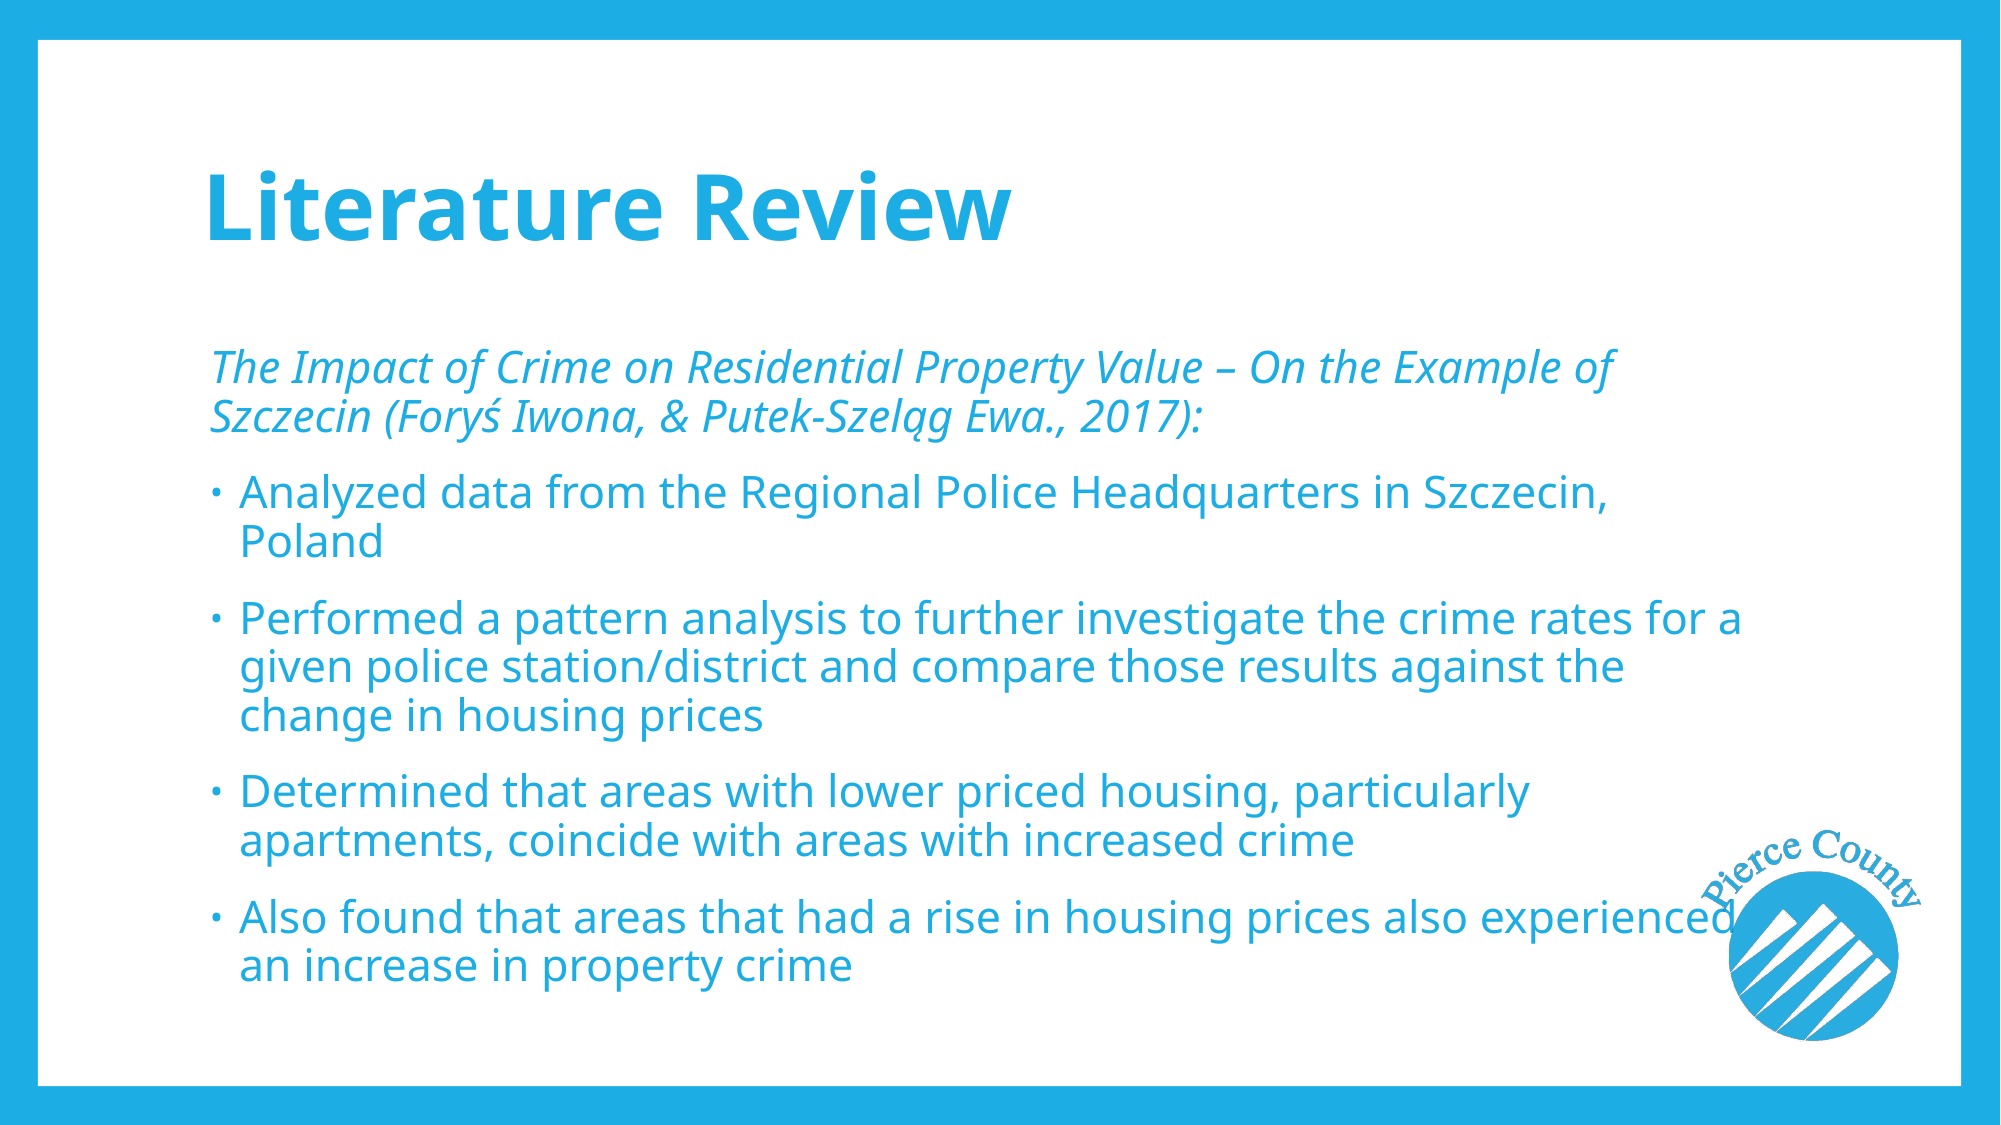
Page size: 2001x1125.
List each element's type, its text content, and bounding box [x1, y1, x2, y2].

list The Impact of Crime on Residential Property Value – On the Example of Szczecin (Foryś Iwona, & Putek-Szeląg Ewa., 2017): Analyzed data from the Regional Police Headquarters in Szczecin, Poland Performed a pattern analysis to further investigate the crime rates for a given police station/district and compare those results against the change in housing prices Determined that areas with lower priced housing, particularly apartments, coincide with areas with increased crime Also found that areas that had a rise in housing prices also experienced an increase in property crime [187, 337, 1769, 1000]
title Literature Review [187, 99, 1808, 323]
picture [1697, 821, 1924, 1048]
